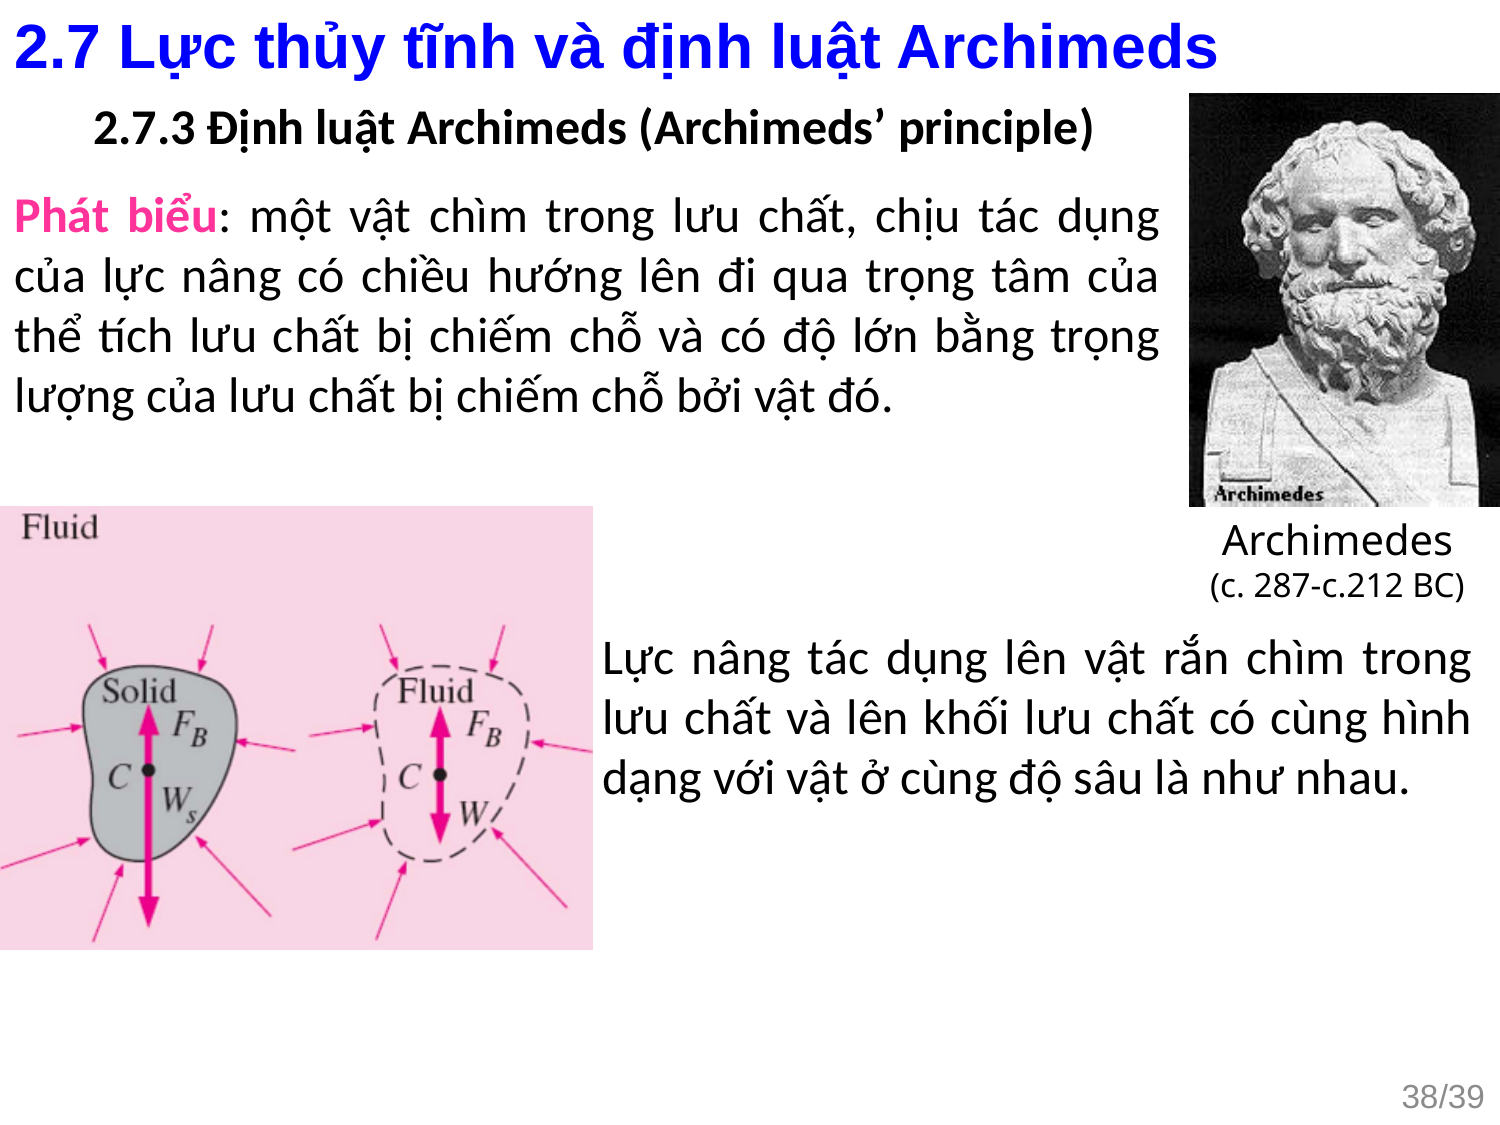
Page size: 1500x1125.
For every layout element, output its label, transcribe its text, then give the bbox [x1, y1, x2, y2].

text_box 2.7.3 Định luật Archimeds (Archimeds’ principle) [78, 102, 1111, 162]
slide_number 38/39 [1149, 1065, 1500, 1125]
text_box Phát biểu: một vật chìm trong lưu chất, chịu tác dụng của lực nâng có chiều hướng lên đi qua trọng tâm của thể tích lưu chất bị chiếm chỗ và có độ lớn bằng trọng lượng của lưu chất bị chiếm chỗ bởi vật đó. [0, 174, 1175, 430]
picture [0, 505, 593, 951]
text_box Archimedes (c. 287-c.212 BC) [1175, 506, 1500, 612]
text_box 2.7 Lực thủy tĩnh và định luật Archimeds [0, 0, 1500, 102]
text_box Lực nâng tác dụng lên vật rắn chìm trong lưu chất và lên khối lưu chất có cùng hình dạng với vật ở cùng độ sâu là như nhau. [596, 617, 1488, 813]
picture [1189, 93, 1500, 507]
